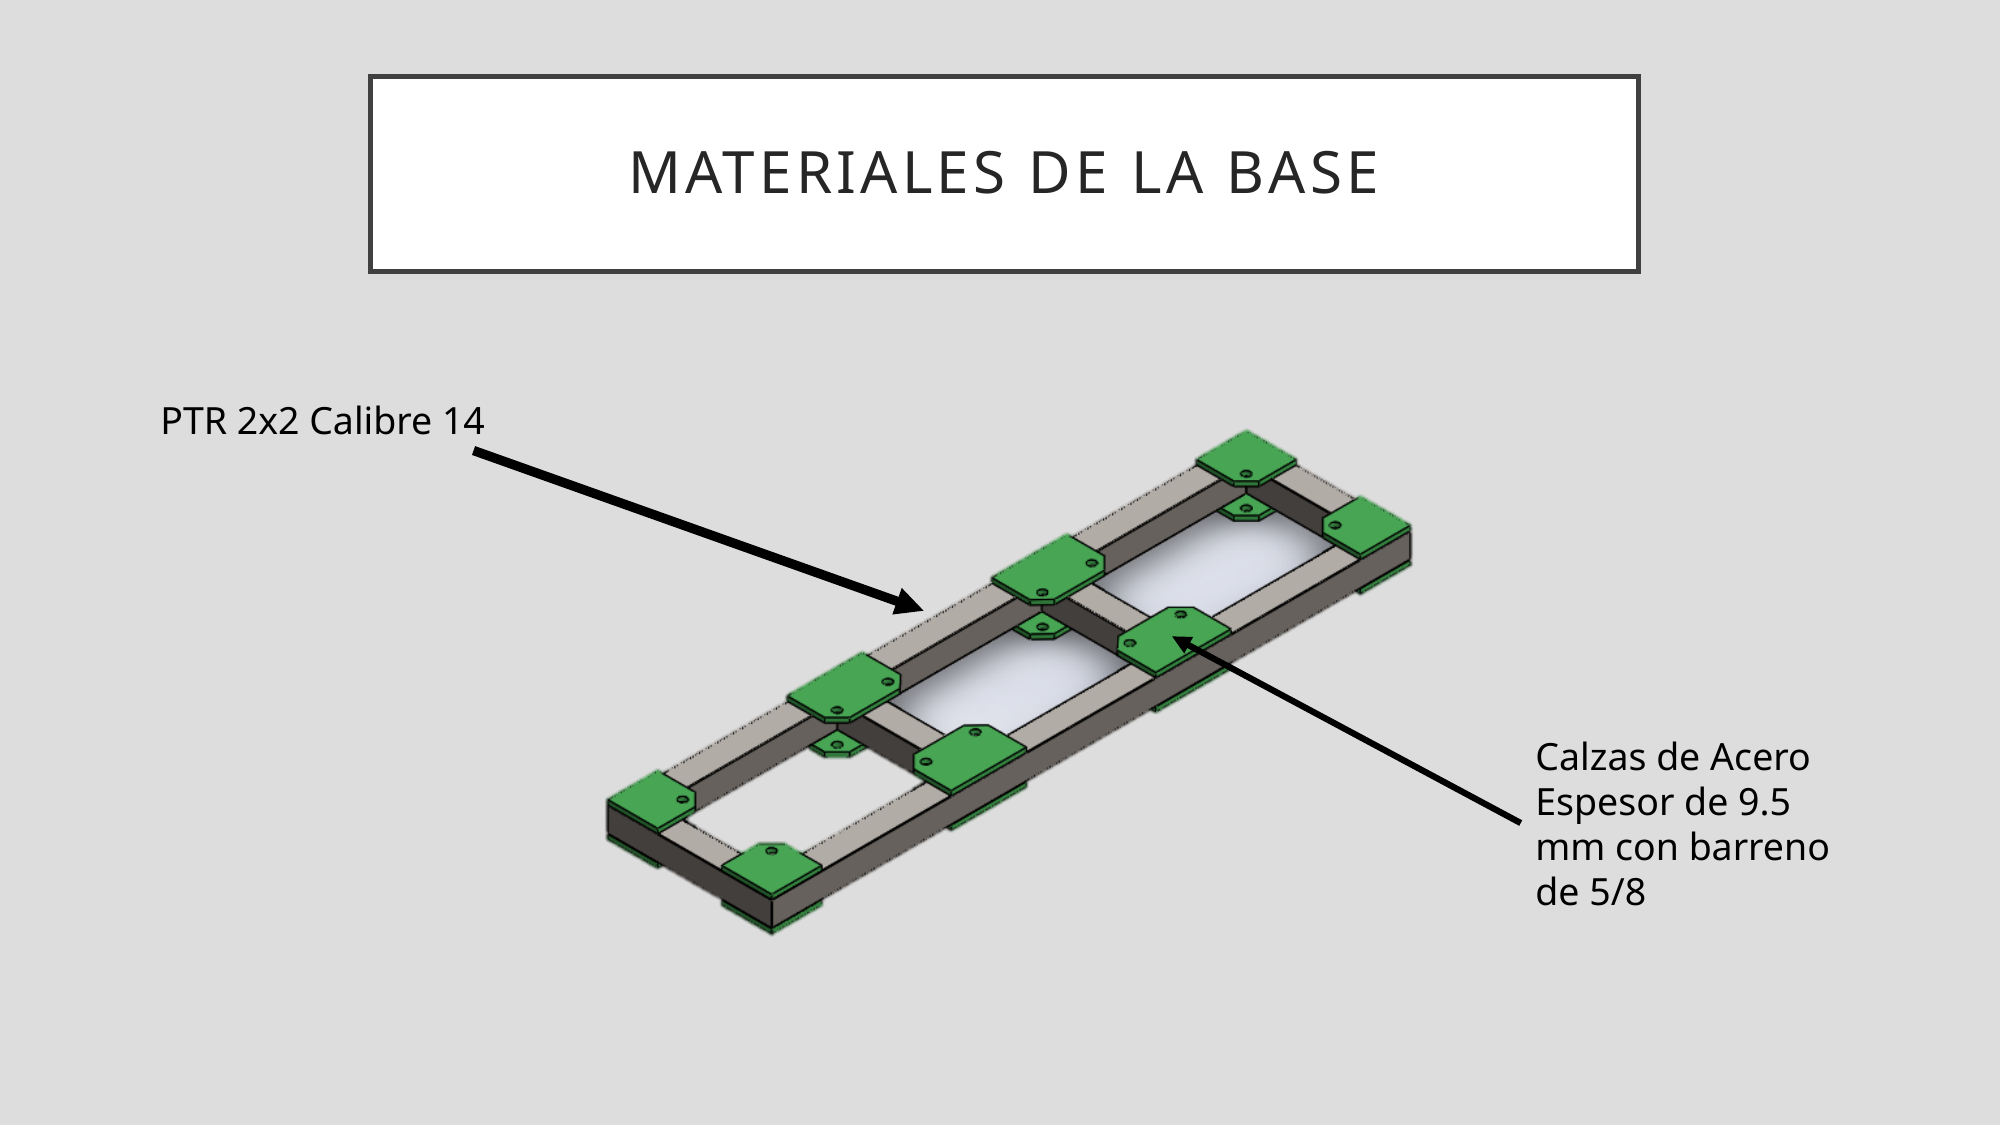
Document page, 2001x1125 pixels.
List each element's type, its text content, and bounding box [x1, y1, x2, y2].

text_box Calzas de Acero Espesor de 9.5 mm con barreno de 5/8 [1520, 725, 1877, 921]
text_box PTR 2x2 Calibre 14 [145, 389, 501, 450]
picture [501, 389, 1464, 972]
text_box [1172, 636, 1521, 802]
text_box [473, 450, 924, 611]
title Materiales de la base [368, 74, 1641, 274]
